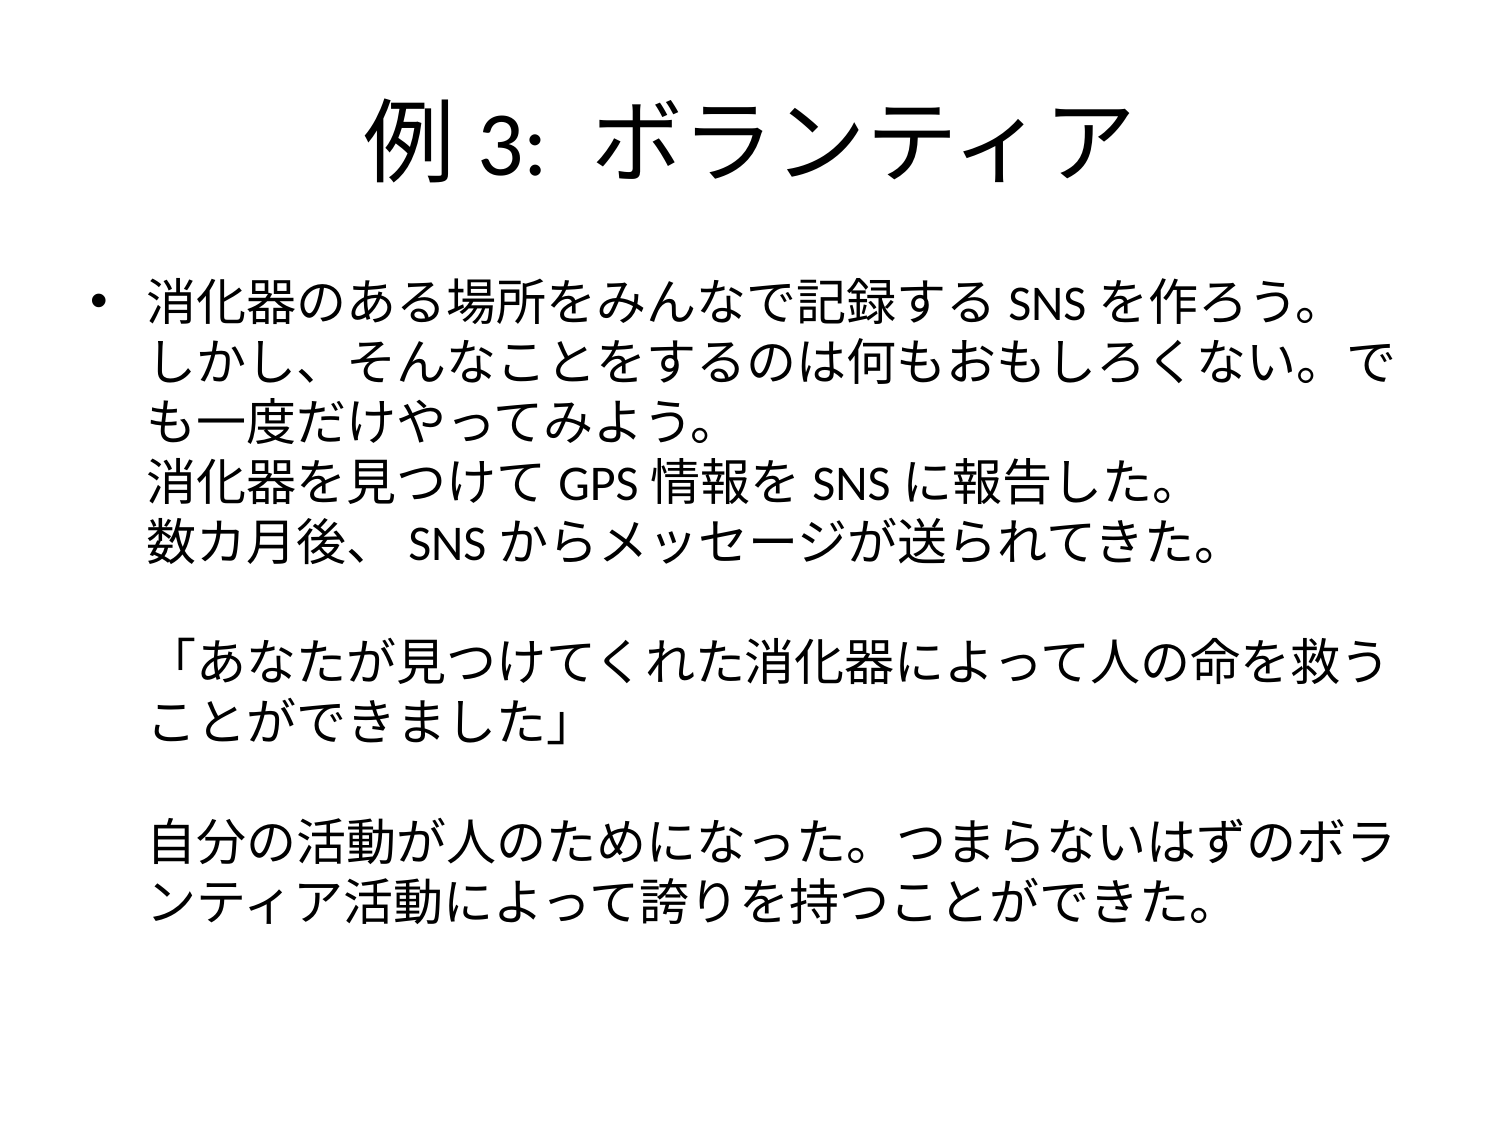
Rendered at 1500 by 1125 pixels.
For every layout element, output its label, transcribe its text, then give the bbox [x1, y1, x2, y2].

list 消化器のある場所をみんなで記録するSNSを作ろう。 しかし、そんなことをするのは何もおもしろくない。でも一度だけやってみよう。 消化器を見つけてGPS情報をSNSに報告した。 数カ月後、SNSからメッセージが送られてきた。 「あなたが見つけてくれた消化器によって人の命を救うことができました」 自分の活動が人のためになった。つまらないはずのボランティア活動によって誇りを持つことができた。 [75, 262, 1425, 1005]
title 例3: ボランティア [75, 45, 1425, 233]
